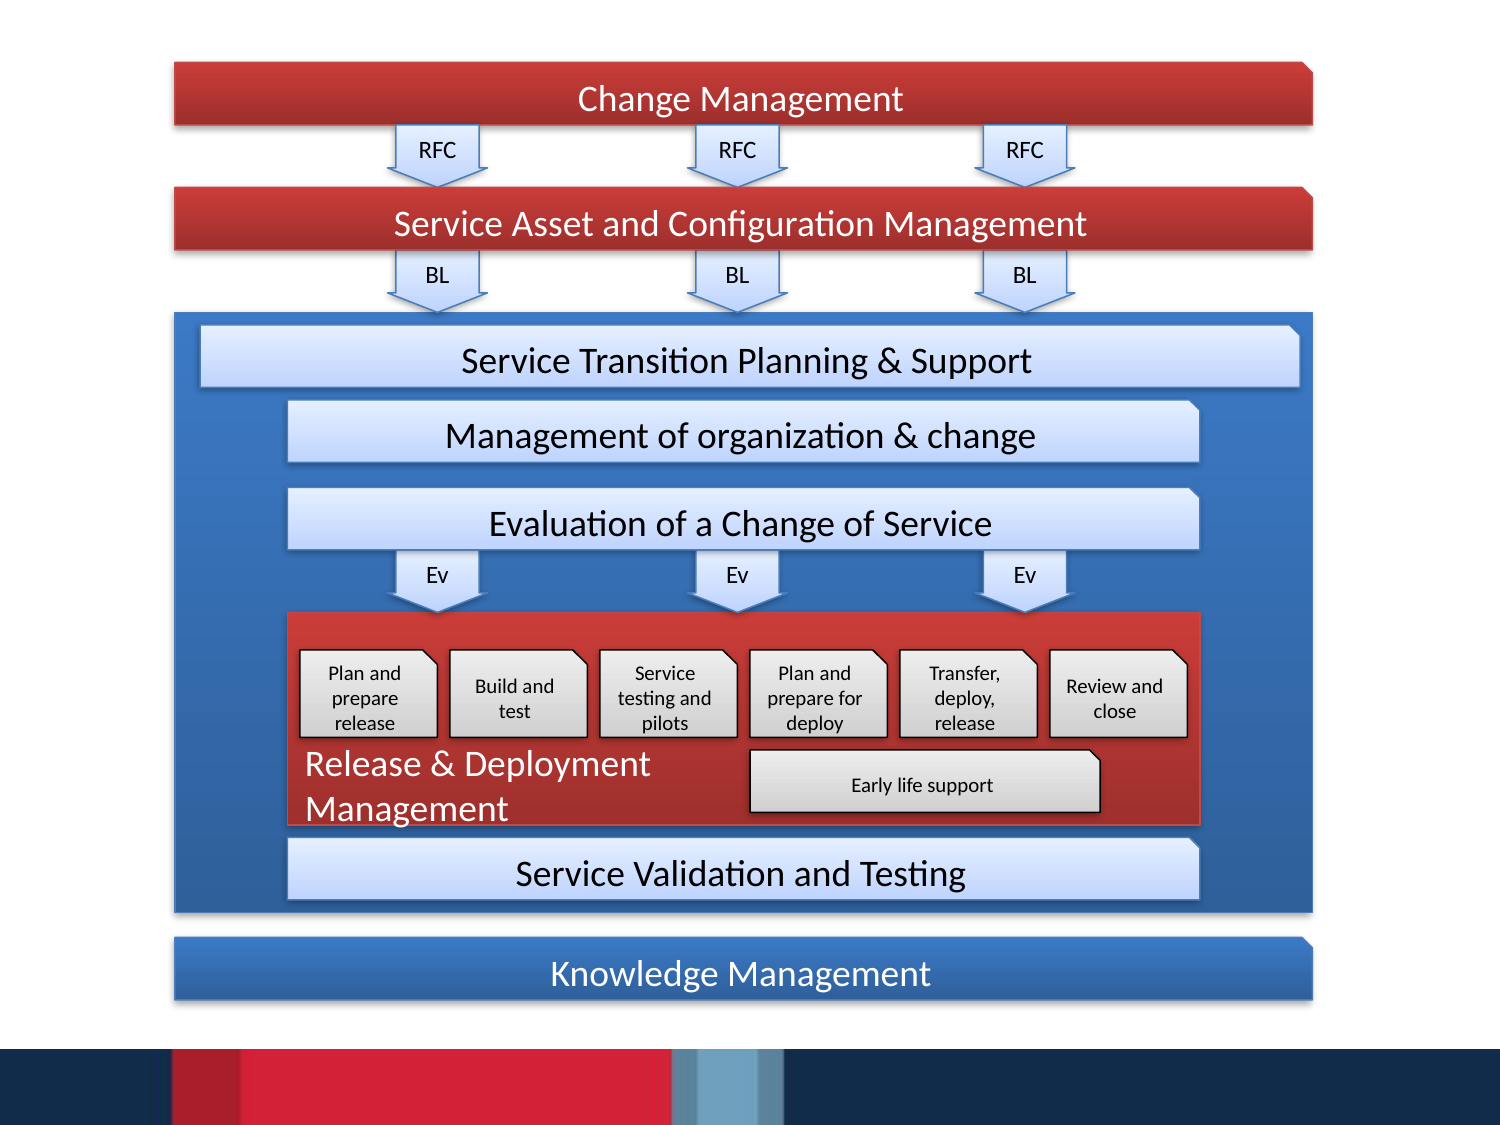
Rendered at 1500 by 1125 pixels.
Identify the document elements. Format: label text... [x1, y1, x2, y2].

text_box RFC [686, 124, 789, 185]
text_box Review and close [1049, 649, 1189, 739]
text_box Knowledge Management [174, 936, 1314, 1001]
text_box Plan and prepare release [299, 649, 439, 731]
text_box Change Management [174, 61, 1314, 126]
text_box Ev [386, 557, 489, 614]
text_box Ev [974, 557, 1076, 614]
picture [0, 1049, 1500, 1125]
text_box Service Transition Planning & Support [199, 324, 1301, 389]
text_box Build and test [449, 649, 589, 731]
text_box BL [386, 260, 489, 314]
text_box [287, 612, 1201, 826]
text_box BL [974, 260, 1076, 314]
text_box Plan and prepare for deploy [749, 649, 889, 739]
text_box Early life support [749, 749, 1101, 814]
text_box Management of organization & change [286, 399, 1201, 464]
text_box [174, 312, 1313, 913]
text_box Service testing and pilots [599, 649, 739, 739]
text_box Service Validation and Testing [286, 836, 1201, 901]
text_box RFC [974, 124, 1076, 185]
text_box Transfer, deploy, release [899, 649, 1039, 739]
text_box Ev [686, 557, 789, 614]
text_box RFC [386, 124, 489, 185]
text_box Evaluation of a Change of Service [286, 486, 1201, 551]
text_box BL [686, 260, 789, 314]
text_box Service Asset and Configuration Management [174, 186, 1314, 251]
text_box Release & Deployment Management [289, 731, 667, 837]
